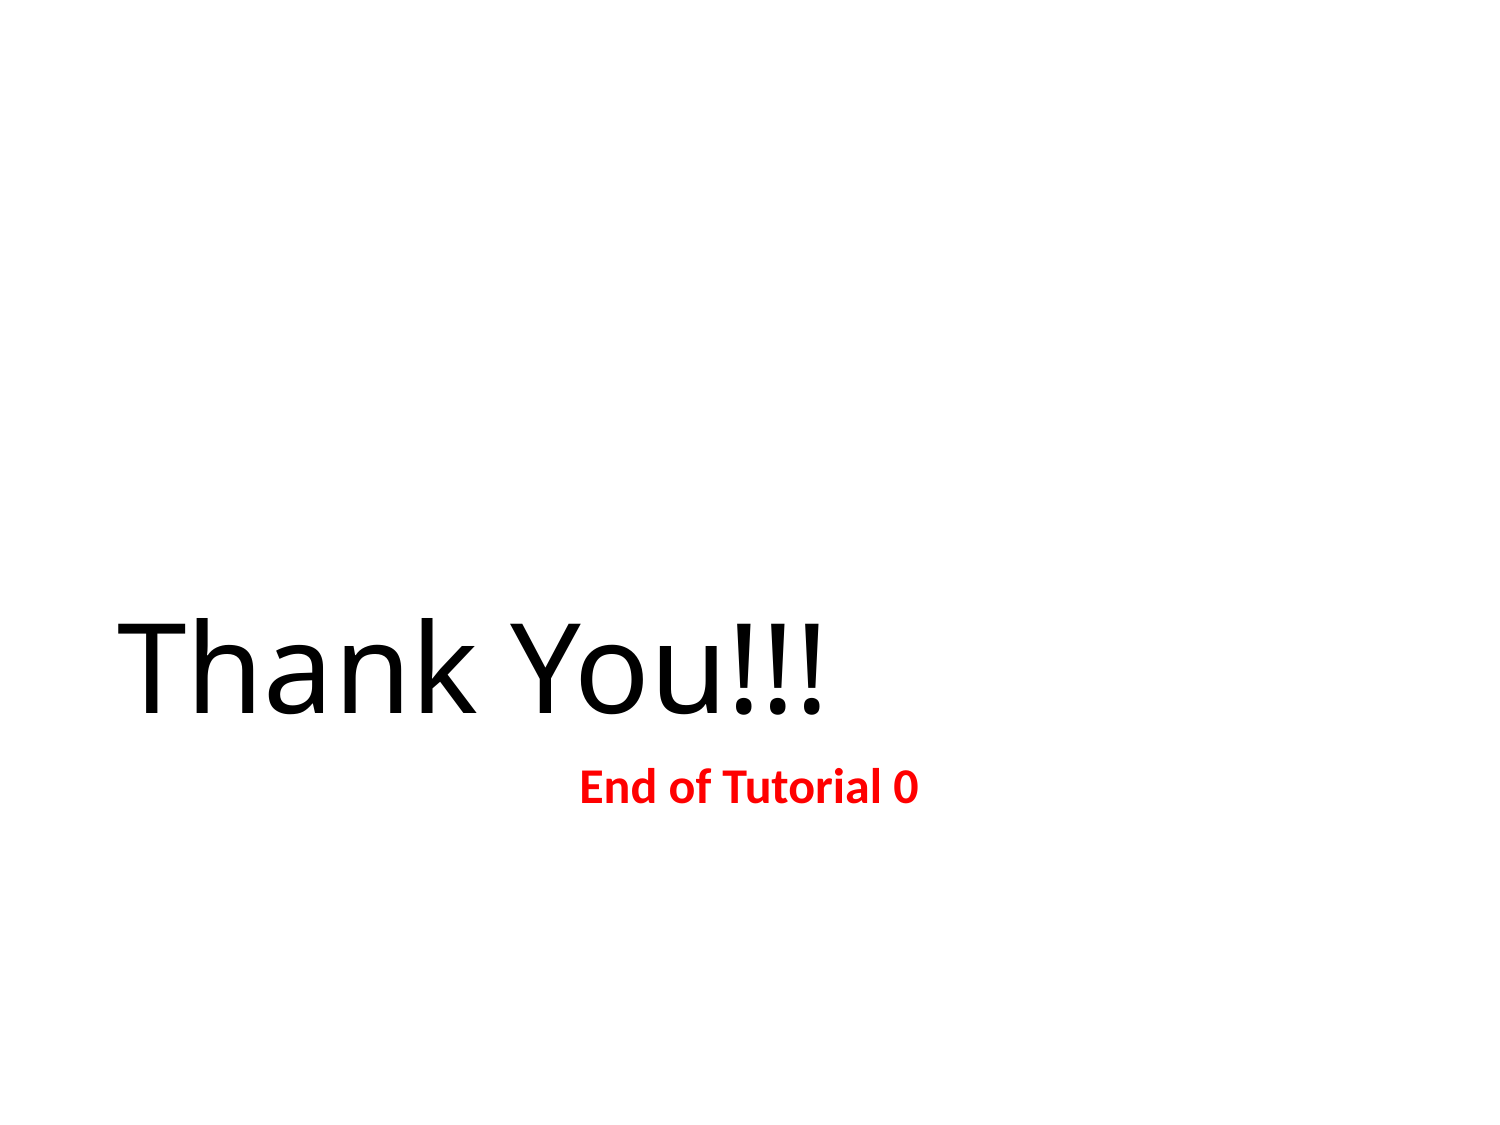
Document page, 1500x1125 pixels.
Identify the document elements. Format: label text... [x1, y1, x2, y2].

title Thank You!!! [102, 280, 1397, 749]
list End of Tutorial 0 [102, 752, 1397, 999]
